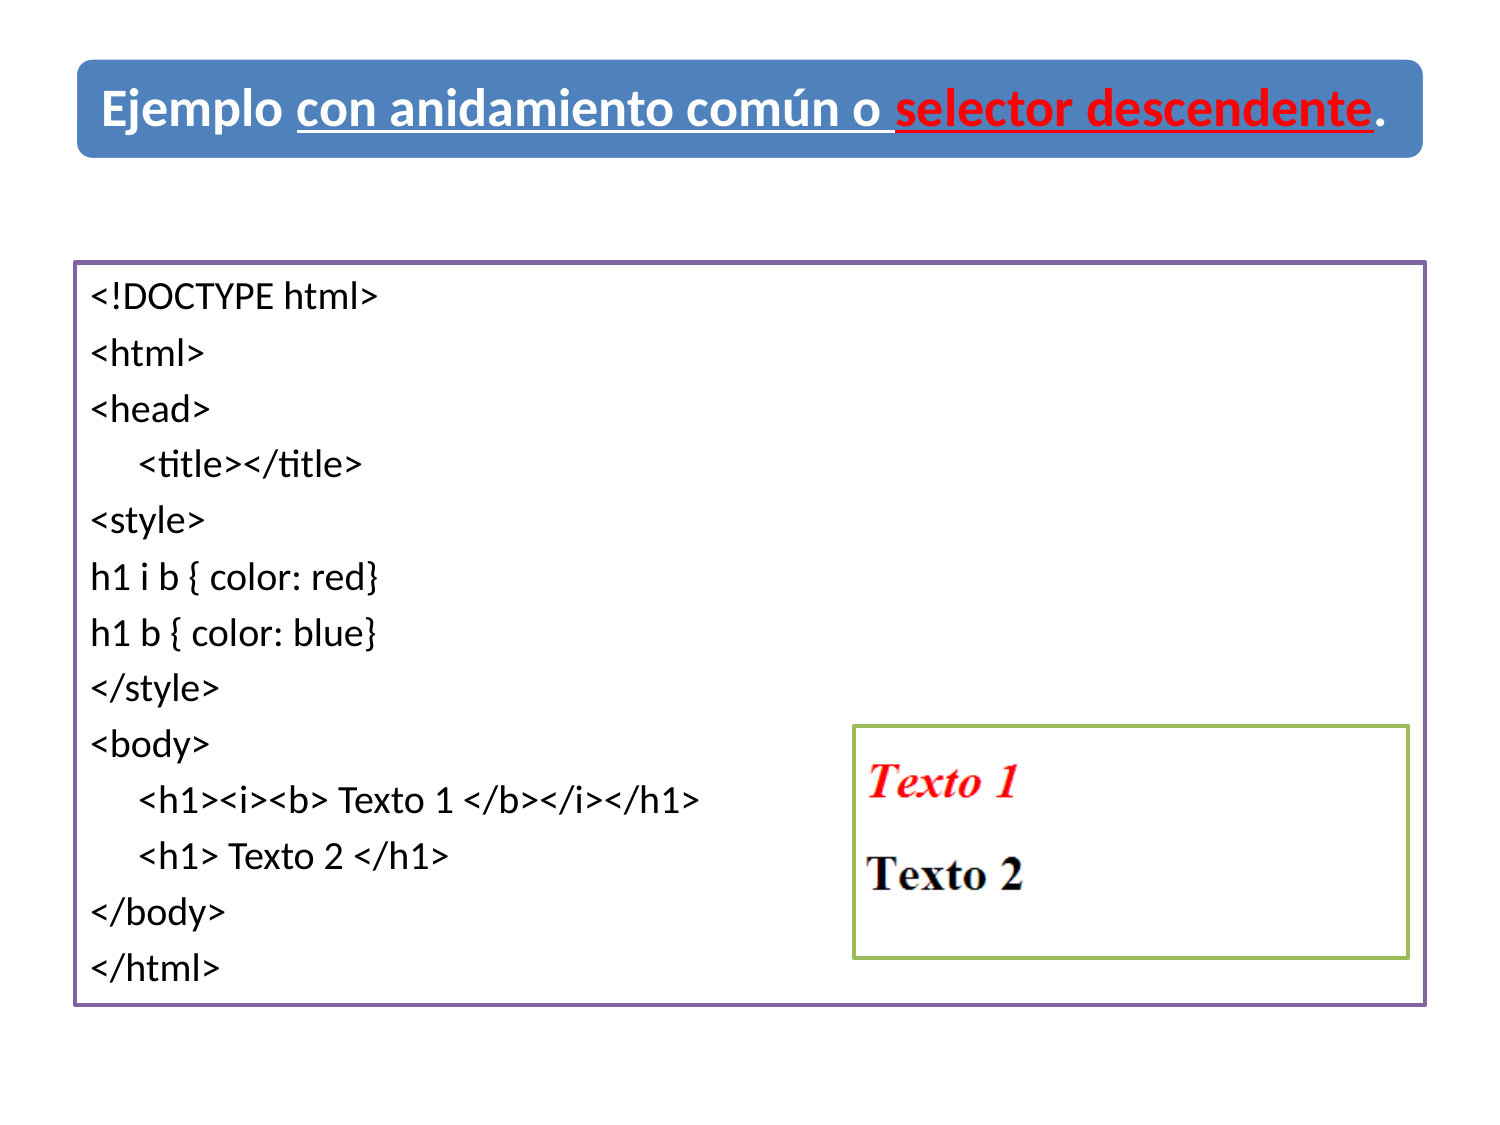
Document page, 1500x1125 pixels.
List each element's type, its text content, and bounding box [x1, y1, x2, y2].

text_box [74, 44, 1426, 173]
picture [856, 727, 1407, 957]
list <!DOCTYPE html> <html> <head> <title></title> <style> h1 i b { color: red} h1 b { color: blue} </style> <body> <h1><i><b> Texto 1 </b></i></h1> <h1> Texto 2 </h1> </body> </html> [73, 260, 1427, 1007]
